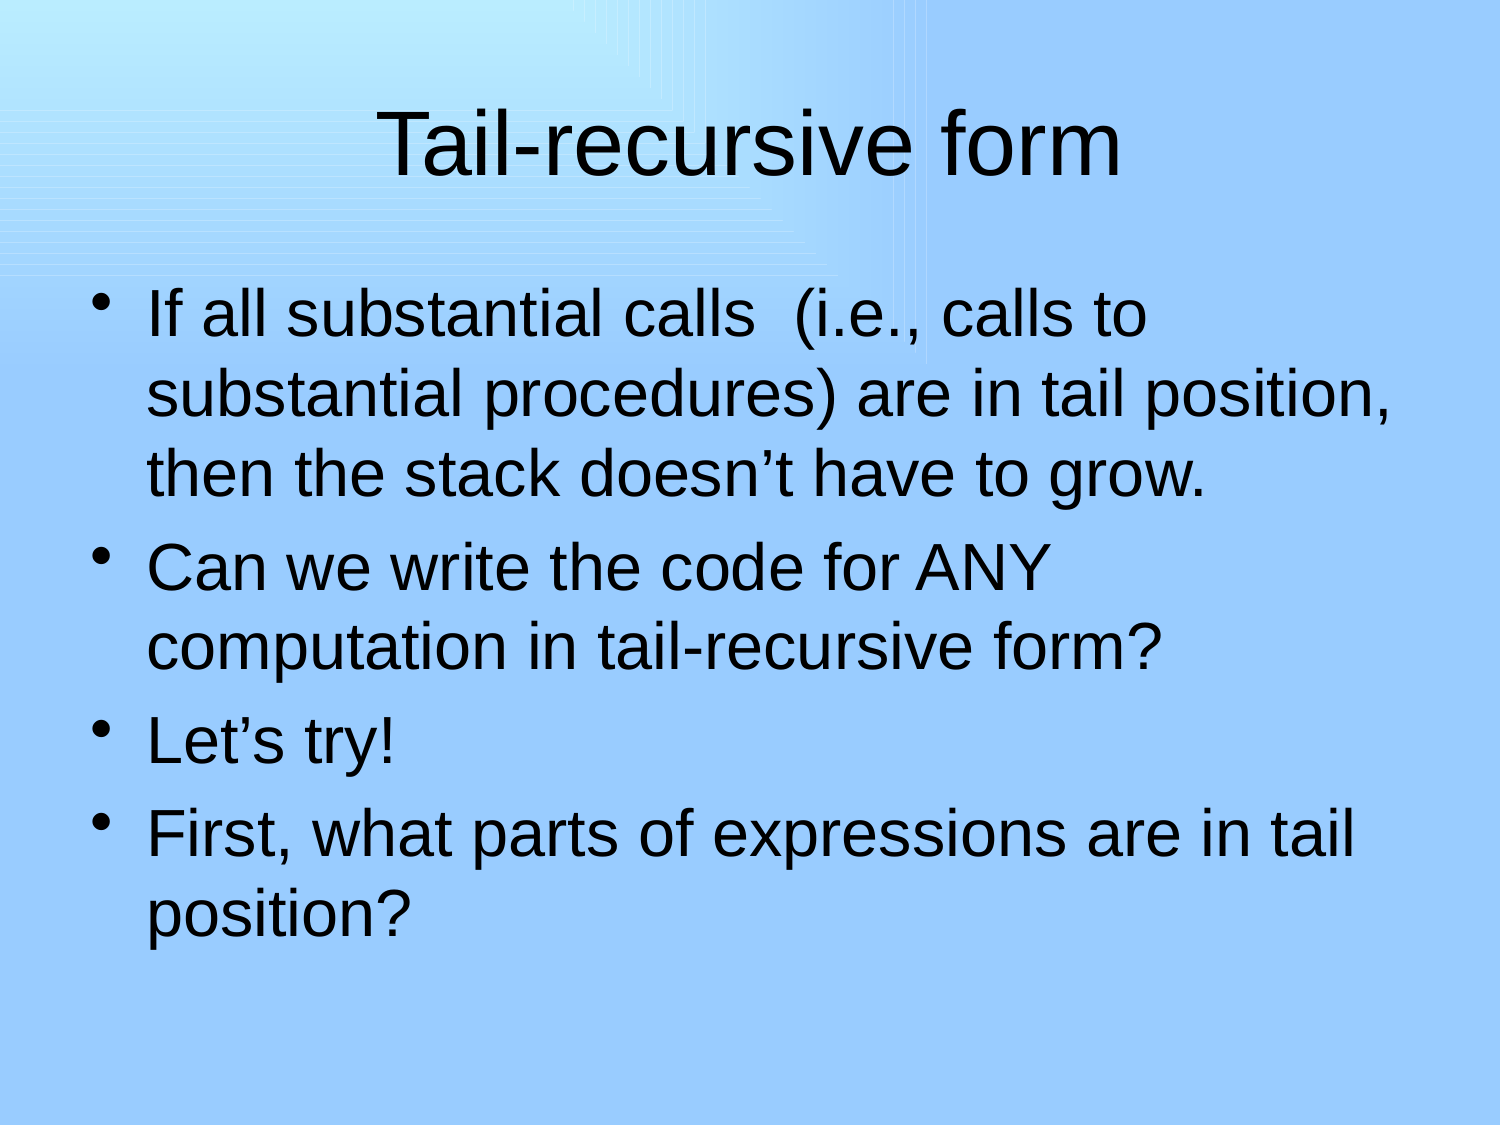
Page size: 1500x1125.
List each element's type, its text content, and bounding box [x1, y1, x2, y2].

title Tail-recursive form [74, 44, 1426, 233]
list If all substantial calls (i.e., calls to substantial procedures) are in tail position, then the stack doesn’t have to grow. Can we write the code for ANY computation in tail-recursive form? Let’s try! First, what parts of expressions are in tail position? [74, 262, 1426, 1006]
